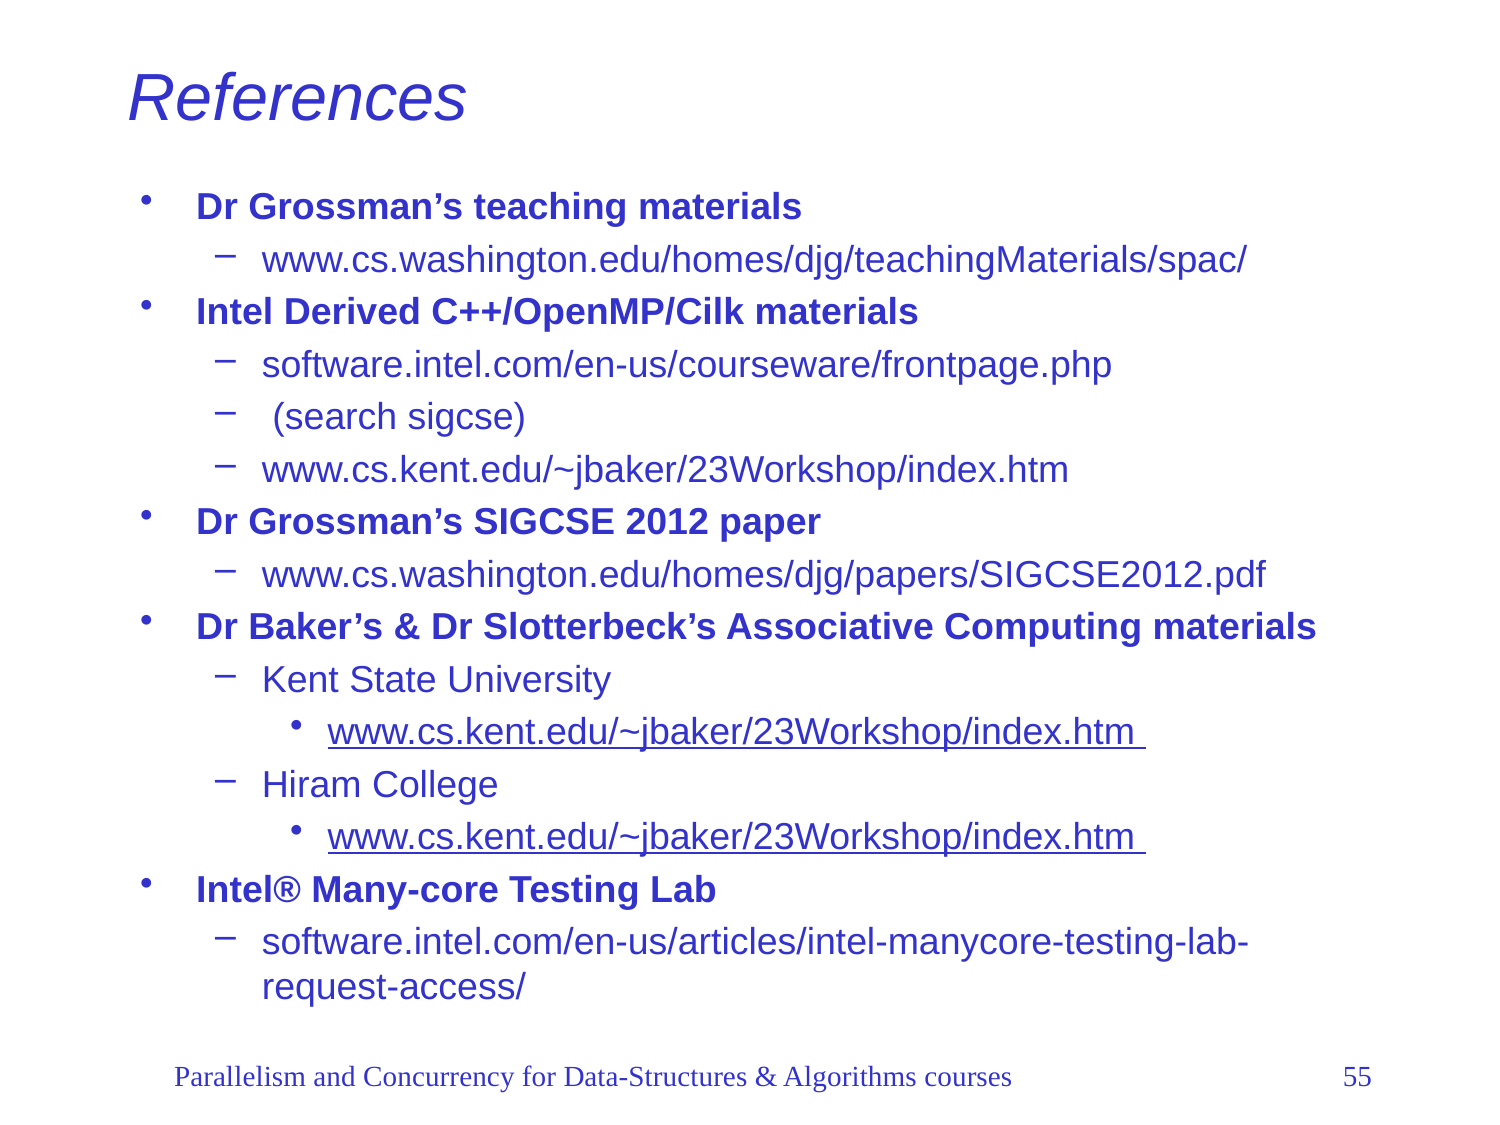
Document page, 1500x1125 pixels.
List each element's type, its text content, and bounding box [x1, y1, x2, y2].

list Dr Grossman’s teaching materials www.cs.washington.edu/homes/djg/teachingMaterials/spac/ Intel Derived C++/OpenMP/Cilk materials software.intel.com/en-us/courseware/frontpage.php (search sigcse) www.cs.kent.edu/~jbaker/23Workshop/index.htm Dr Grossman’s SIGCSE 2012 paper www.cs.washington.edu/homes/djg/papers/SIGCSE2012.pdf Dr Baker’s & Dr Slotterbeck’s Associative Computing materials Kent State University www.cs.kent.edu/~jbaker/23Workshop/index.htm Hiram College www.cs.kent.edu/~jbaker/23Workshop/index.htm Intel® Many-core Testing Lab software.intel.com/en-us/articles/intel-manycore-testing-lab-request-access/ [124, 174, 1401, 913]
footer Parallelism and Concurrency for Data-Structures & Algorithms courses [124, 1049, 1063, 1125]
title References [112, 0, 1388, 188]
slide_number 55 [1074, 1049, 1388, 1125]
